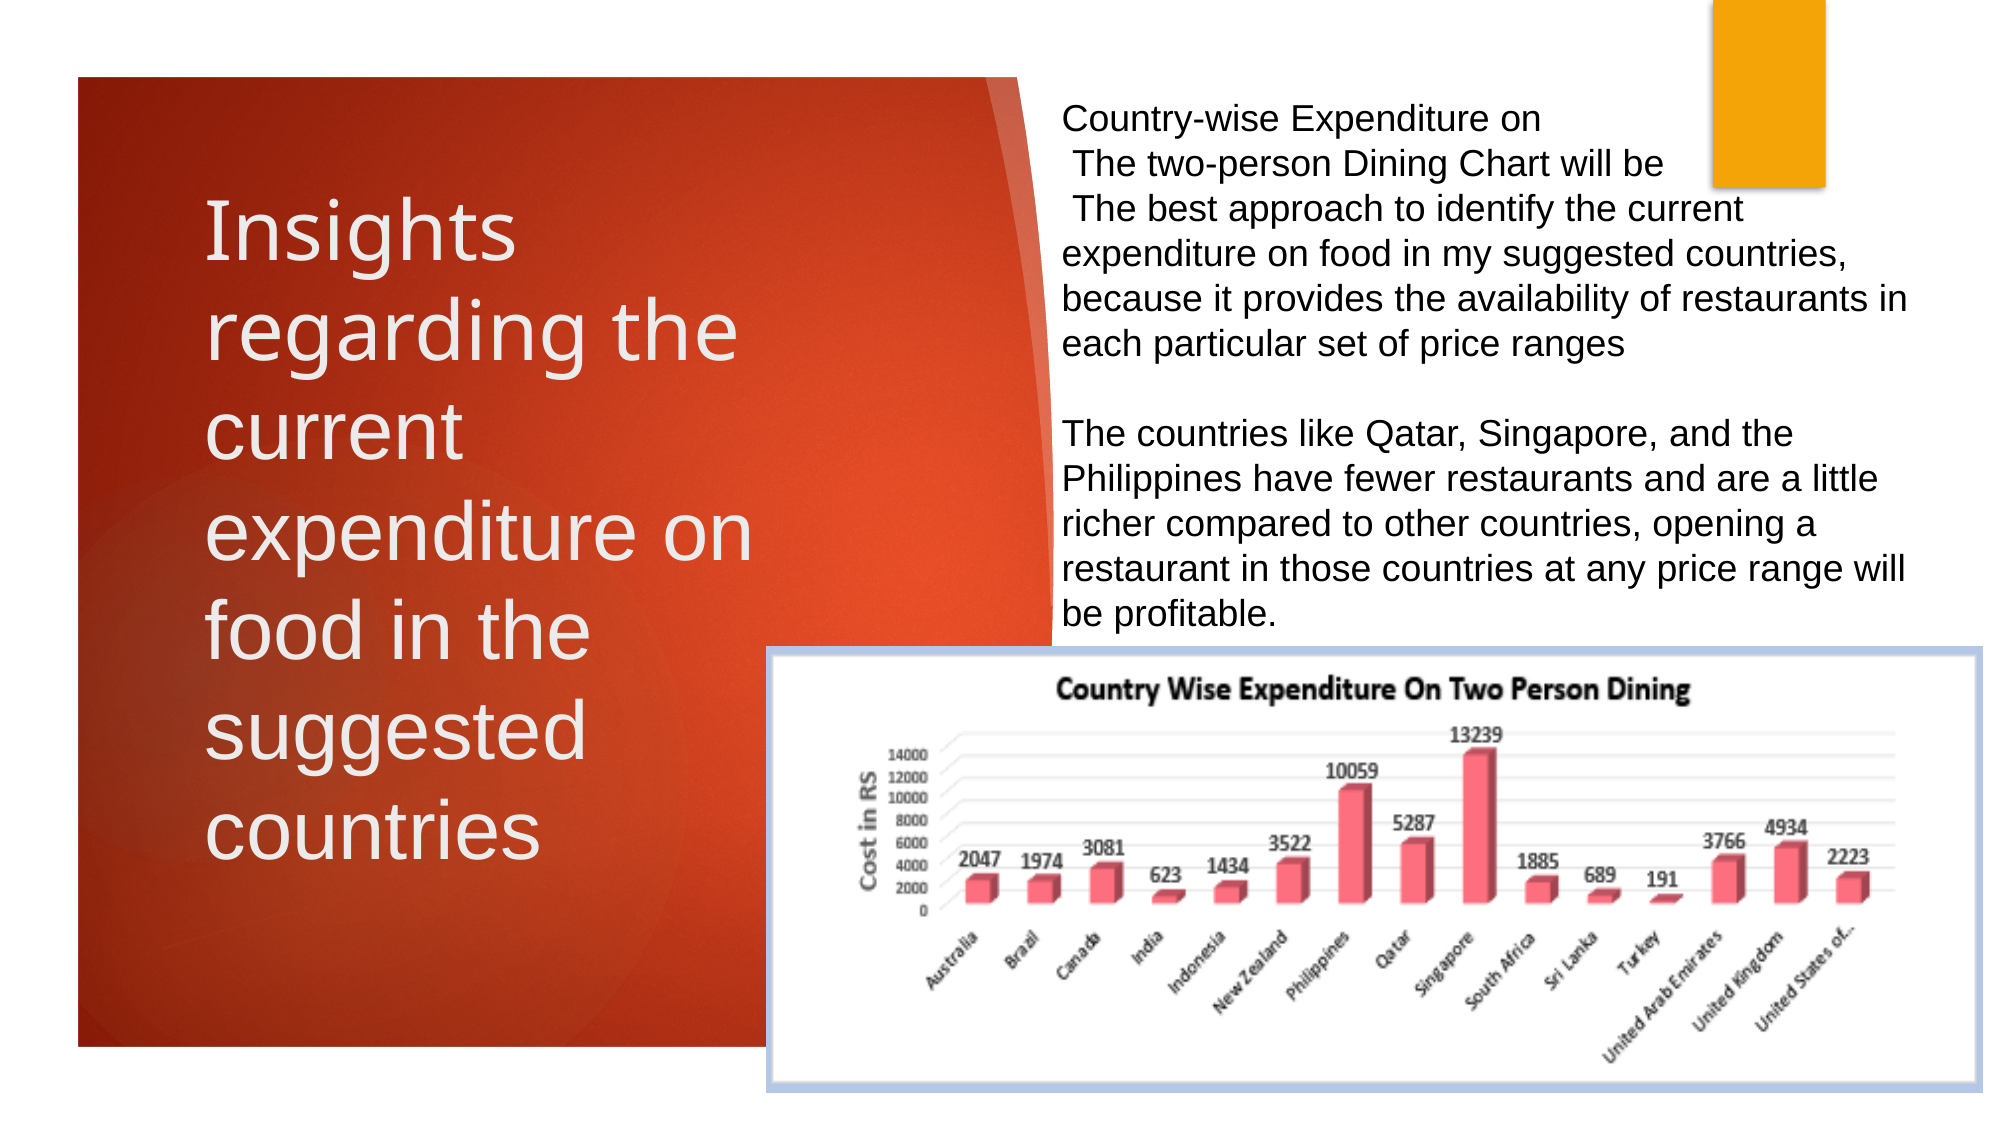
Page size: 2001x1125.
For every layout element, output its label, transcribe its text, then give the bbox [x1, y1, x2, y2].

picture [765, 646, 1983, 1093]
title Insights regarding the current expenditure on food in the suggested countries [189, 439, 904, 814]
text_box Country-wise Expenditure on The two-person Dining Chart will be The best approach to identify the current expenditure on food in my suggested countries, because it provides the availability of restaurants in each particular set of price ranges The countries like Qatar, Singapore, and the Philippines have fewer restaurants and are a little richer compared to other countries, opening a restaurant in those countries at any price range will be profitable. [1046, 86, 1940, 644]
